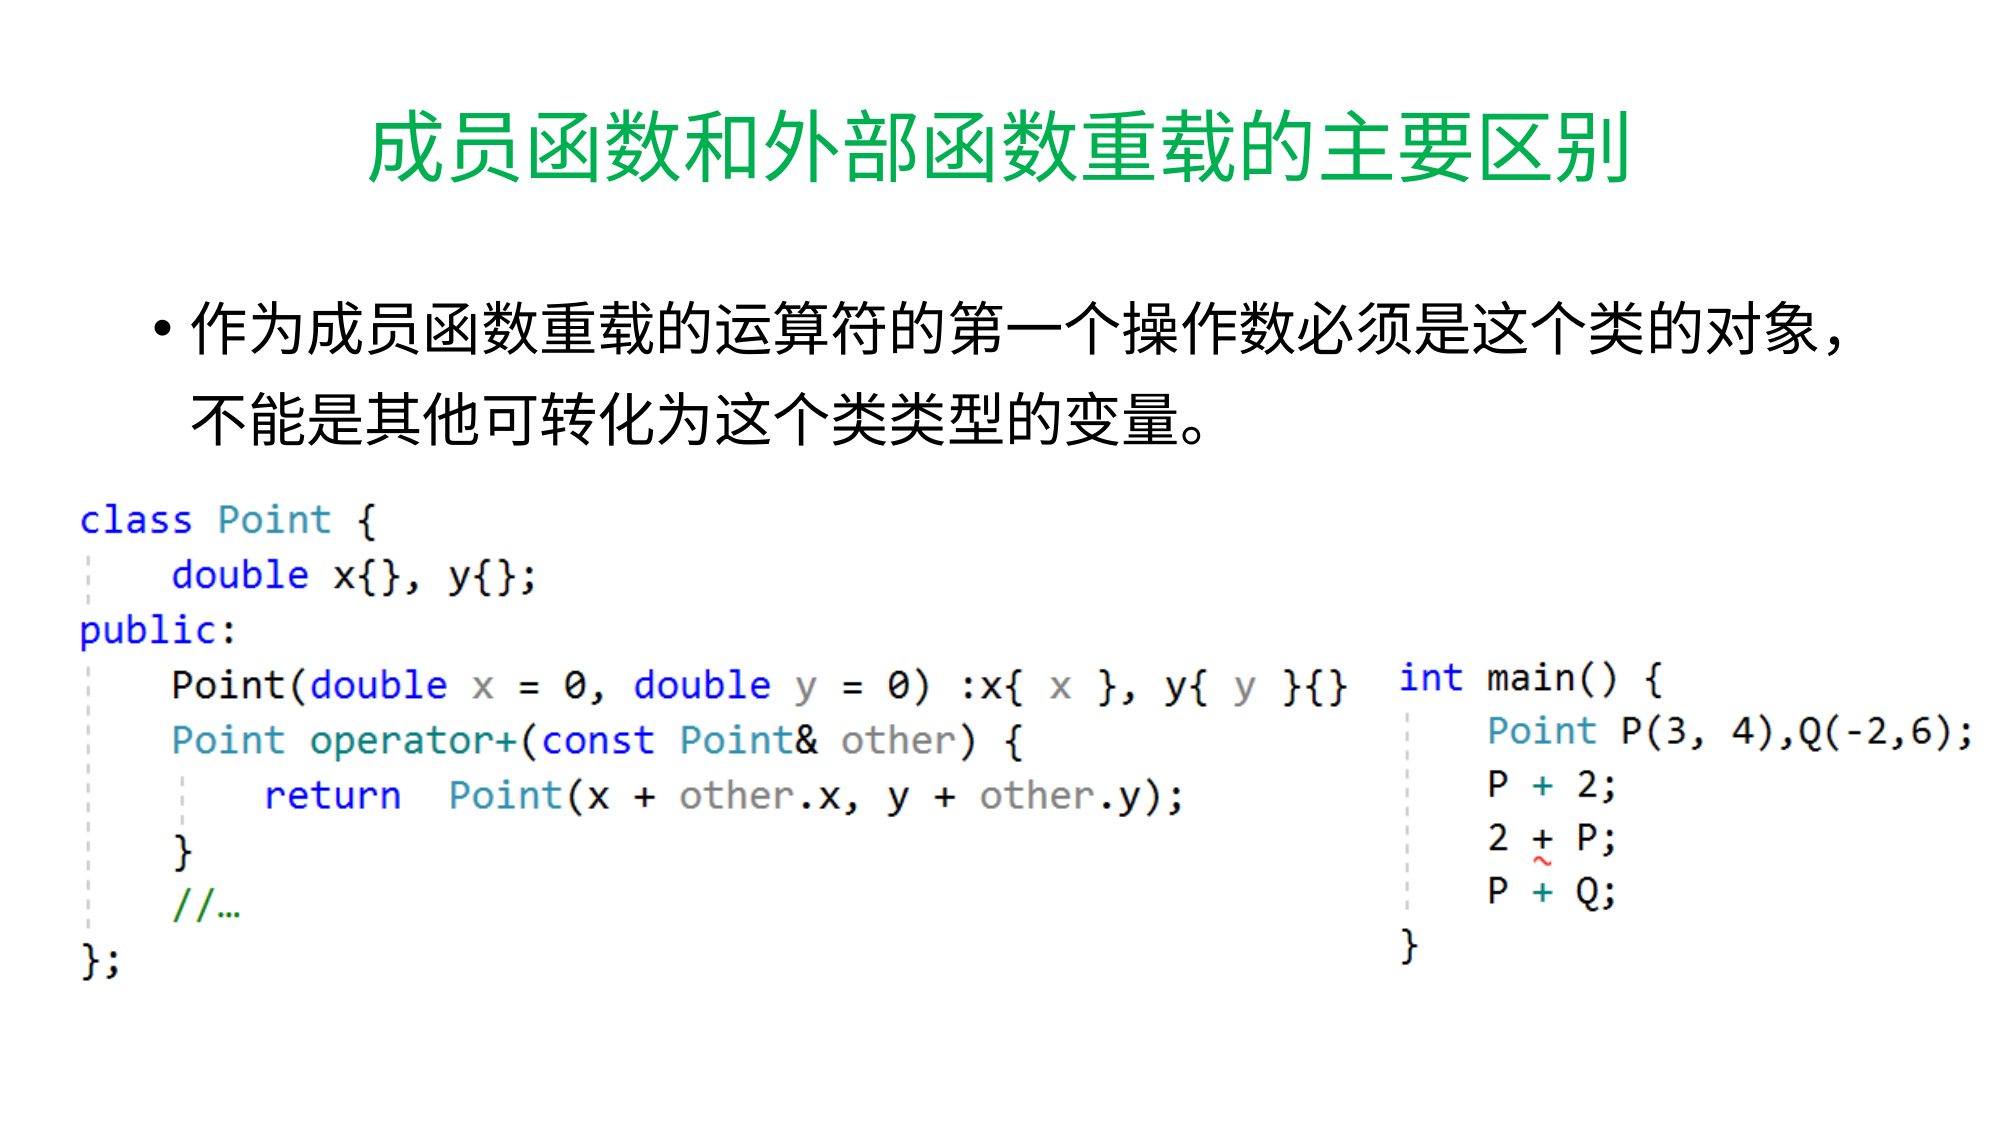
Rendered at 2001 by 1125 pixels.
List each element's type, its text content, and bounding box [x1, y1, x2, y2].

picture [1395, 653, 2000, 979]
picture [74, 496, 1368, 997]
list 作为成员函数重载的运算符的第一个操作数必须是这个类的对象，不能是其他可转化为这个类类型的变量。 [137, 263, 1863, 1014]
title 成员函数和外部函数重载的主要区别 [137, 59, 1863, 241]
